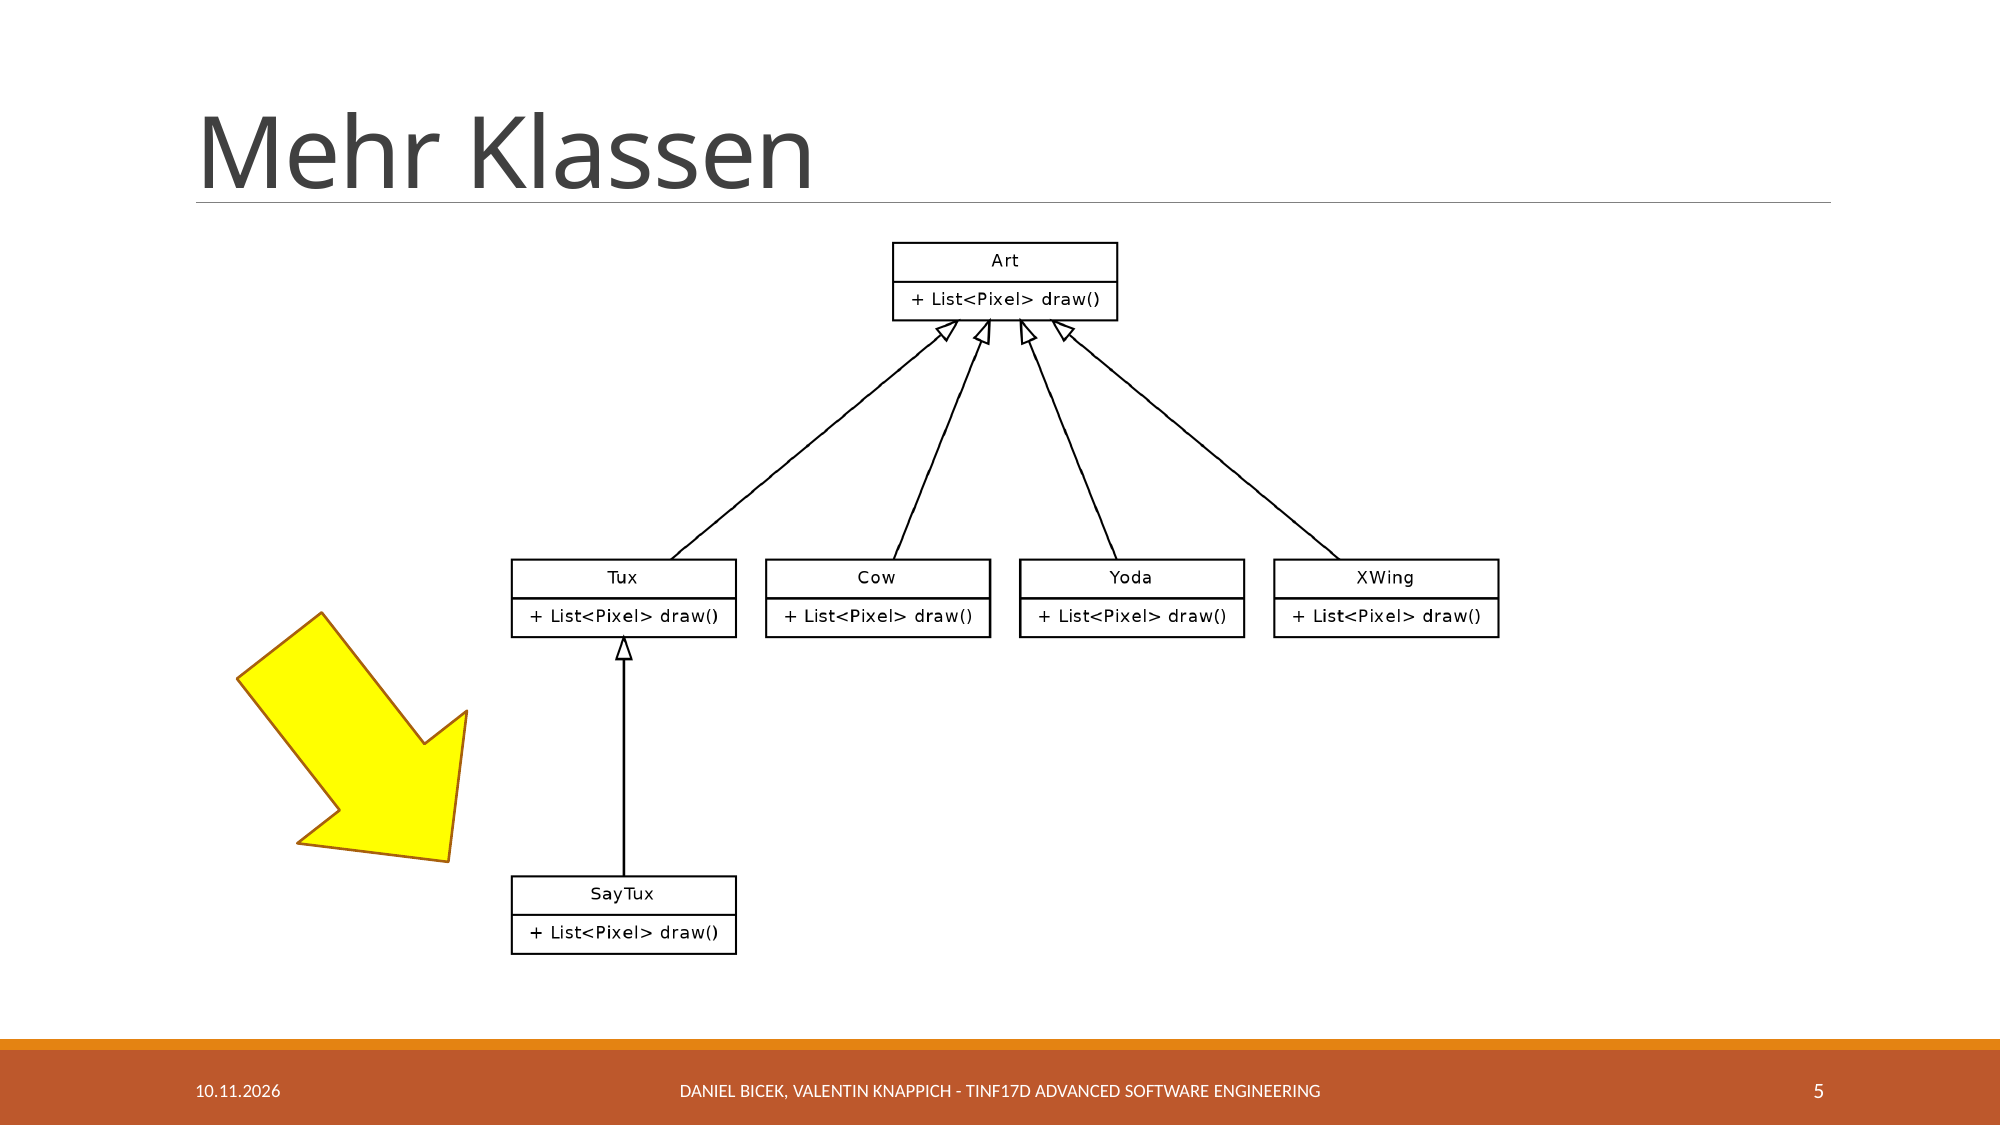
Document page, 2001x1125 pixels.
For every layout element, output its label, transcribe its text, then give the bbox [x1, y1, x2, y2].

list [502, 232, 1507, 964]
footer Daniel Bicek, Valentin Knappich - TINF17D Advanced Software Engineering [604, 1059, 1396, 1120]
title Mehr Klassen [180, 0, 1830, 217]
text_box [235, 611, 469, 864]
slide_number 5 [1624, 1059, 1840, 1120]
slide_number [180, 1059, 586, 1120]
